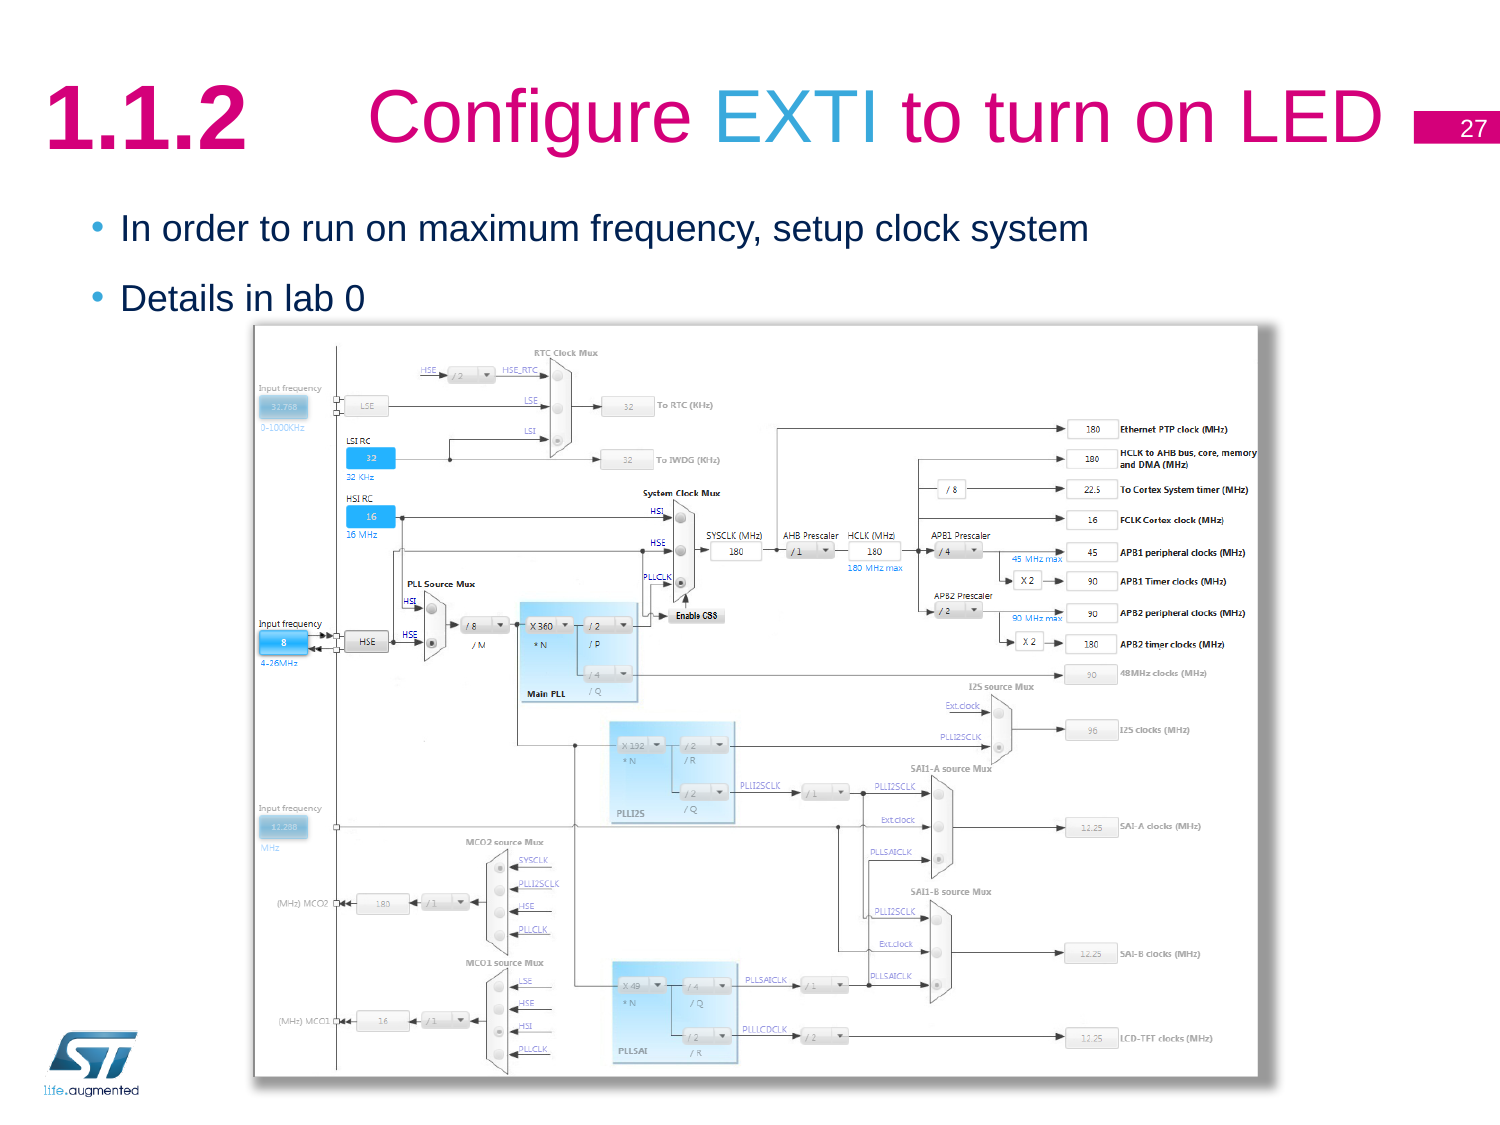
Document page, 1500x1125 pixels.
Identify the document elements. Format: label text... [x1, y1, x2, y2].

text_box 1.1.2 [29, 19, 313, 207]
picture [36, 1022, 147, 1103]
title Configure EXTI to turn on LED [74, 18, 1400, 196]
list In order to run on maximum frequency, setup clock system Details in lab 0 [75, 196, 1427, 533]
picture [253, 325, 1259, 1077]
slide_number 27 [1413, 111, 1500, 144]
